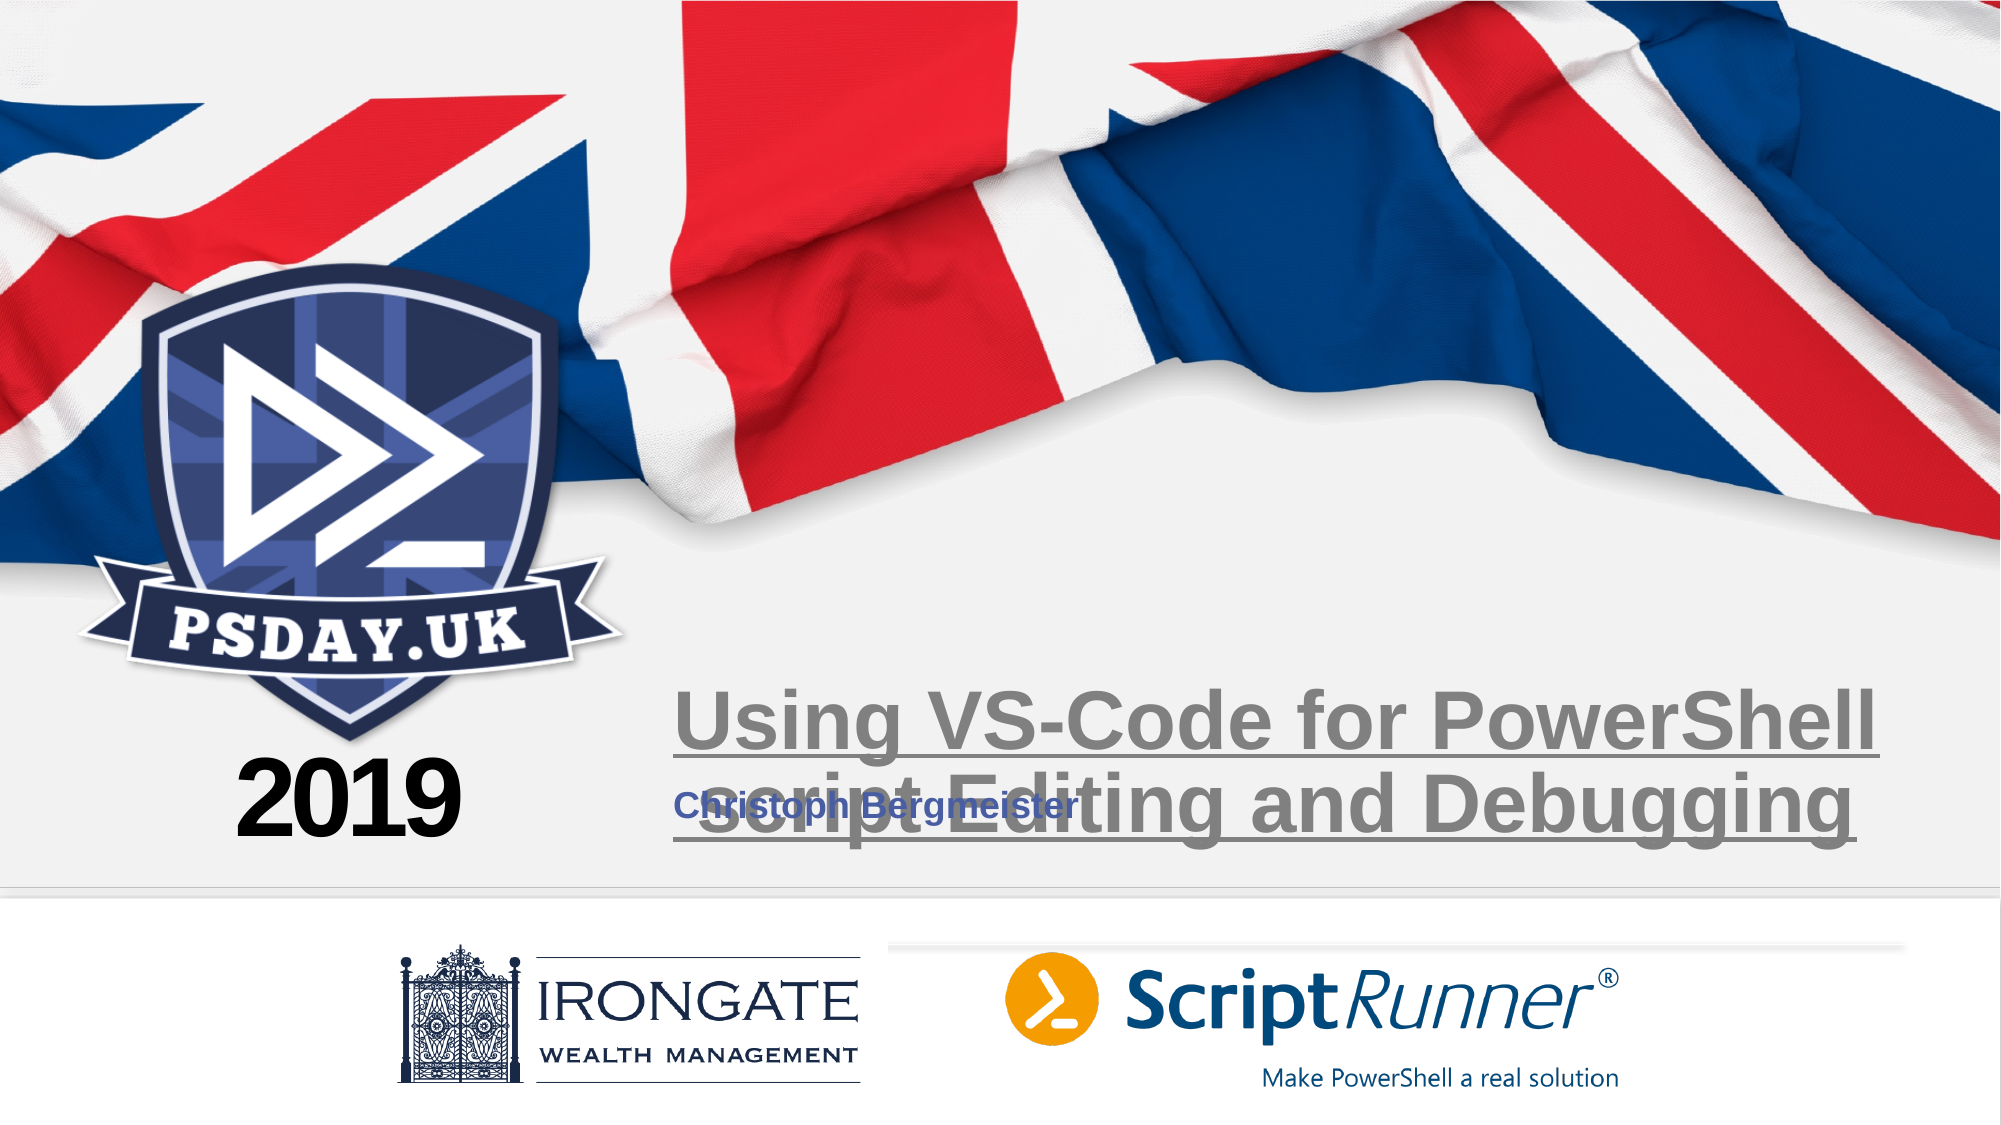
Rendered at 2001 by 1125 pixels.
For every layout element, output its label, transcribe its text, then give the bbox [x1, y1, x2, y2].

picture [996, 941, 1625, 1099]
picture [2, 2, 2001, 1125]
picture [372, 926, 888, 1114]
title Using VS-Code for PowerShell script Editing and Debugging [673, 563, 1891, 766]
list Christoph Bergmeister [673, 780, 1891, 827]
